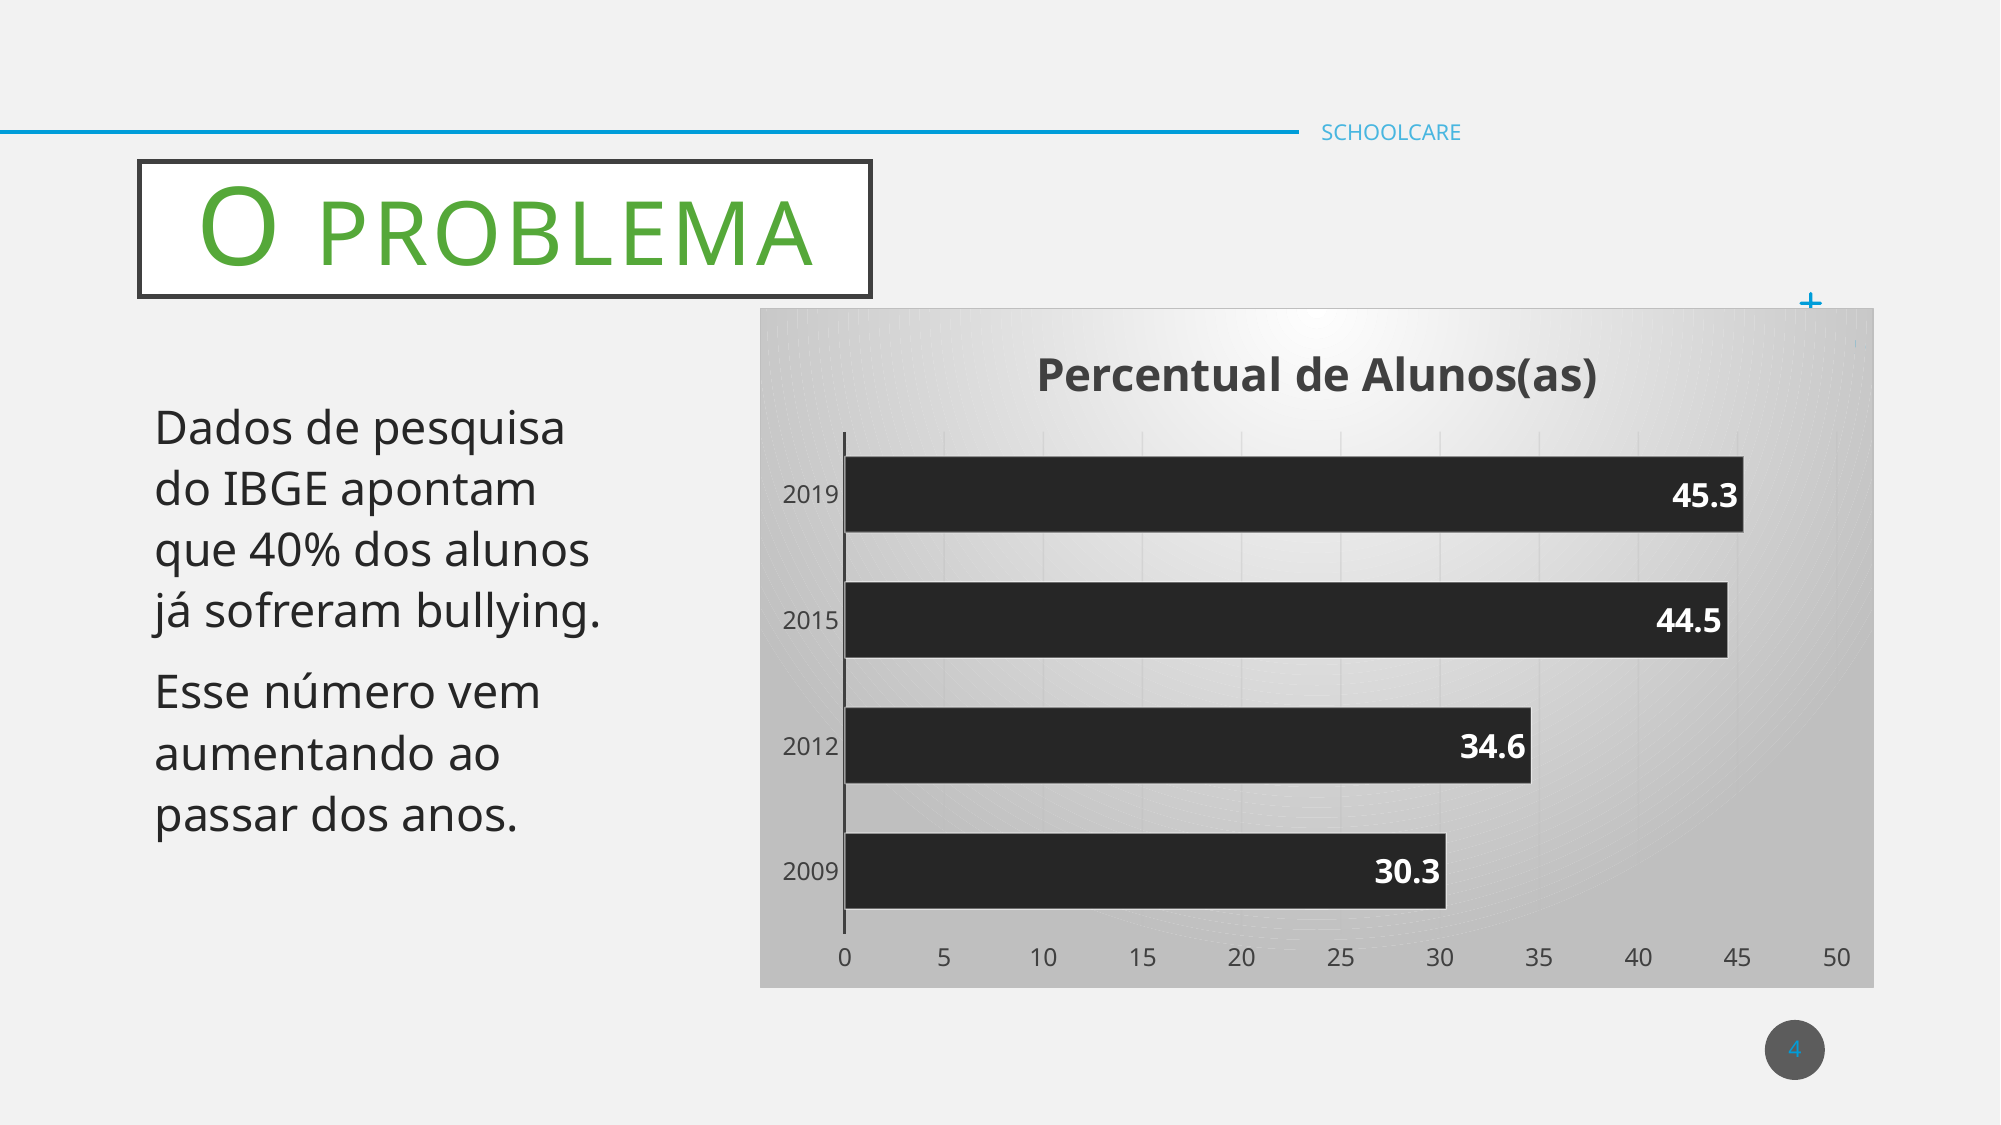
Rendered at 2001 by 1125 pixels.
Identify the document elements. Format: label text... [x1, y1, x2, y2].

slide_number 4 [1764, 1019, 1825, 1080]
chart [759, 307, 1875, 989]
title O problema [137, 159, 873, 299]
list Dados de pesquisa do IBGE apontam que 40% dos alunos já sofreram bullying. Esse número vem aumentando ao passar dos anos. [139, 384, 648, 854]
footer SCHOOLCARE [1306, 101, 1982, 162]
